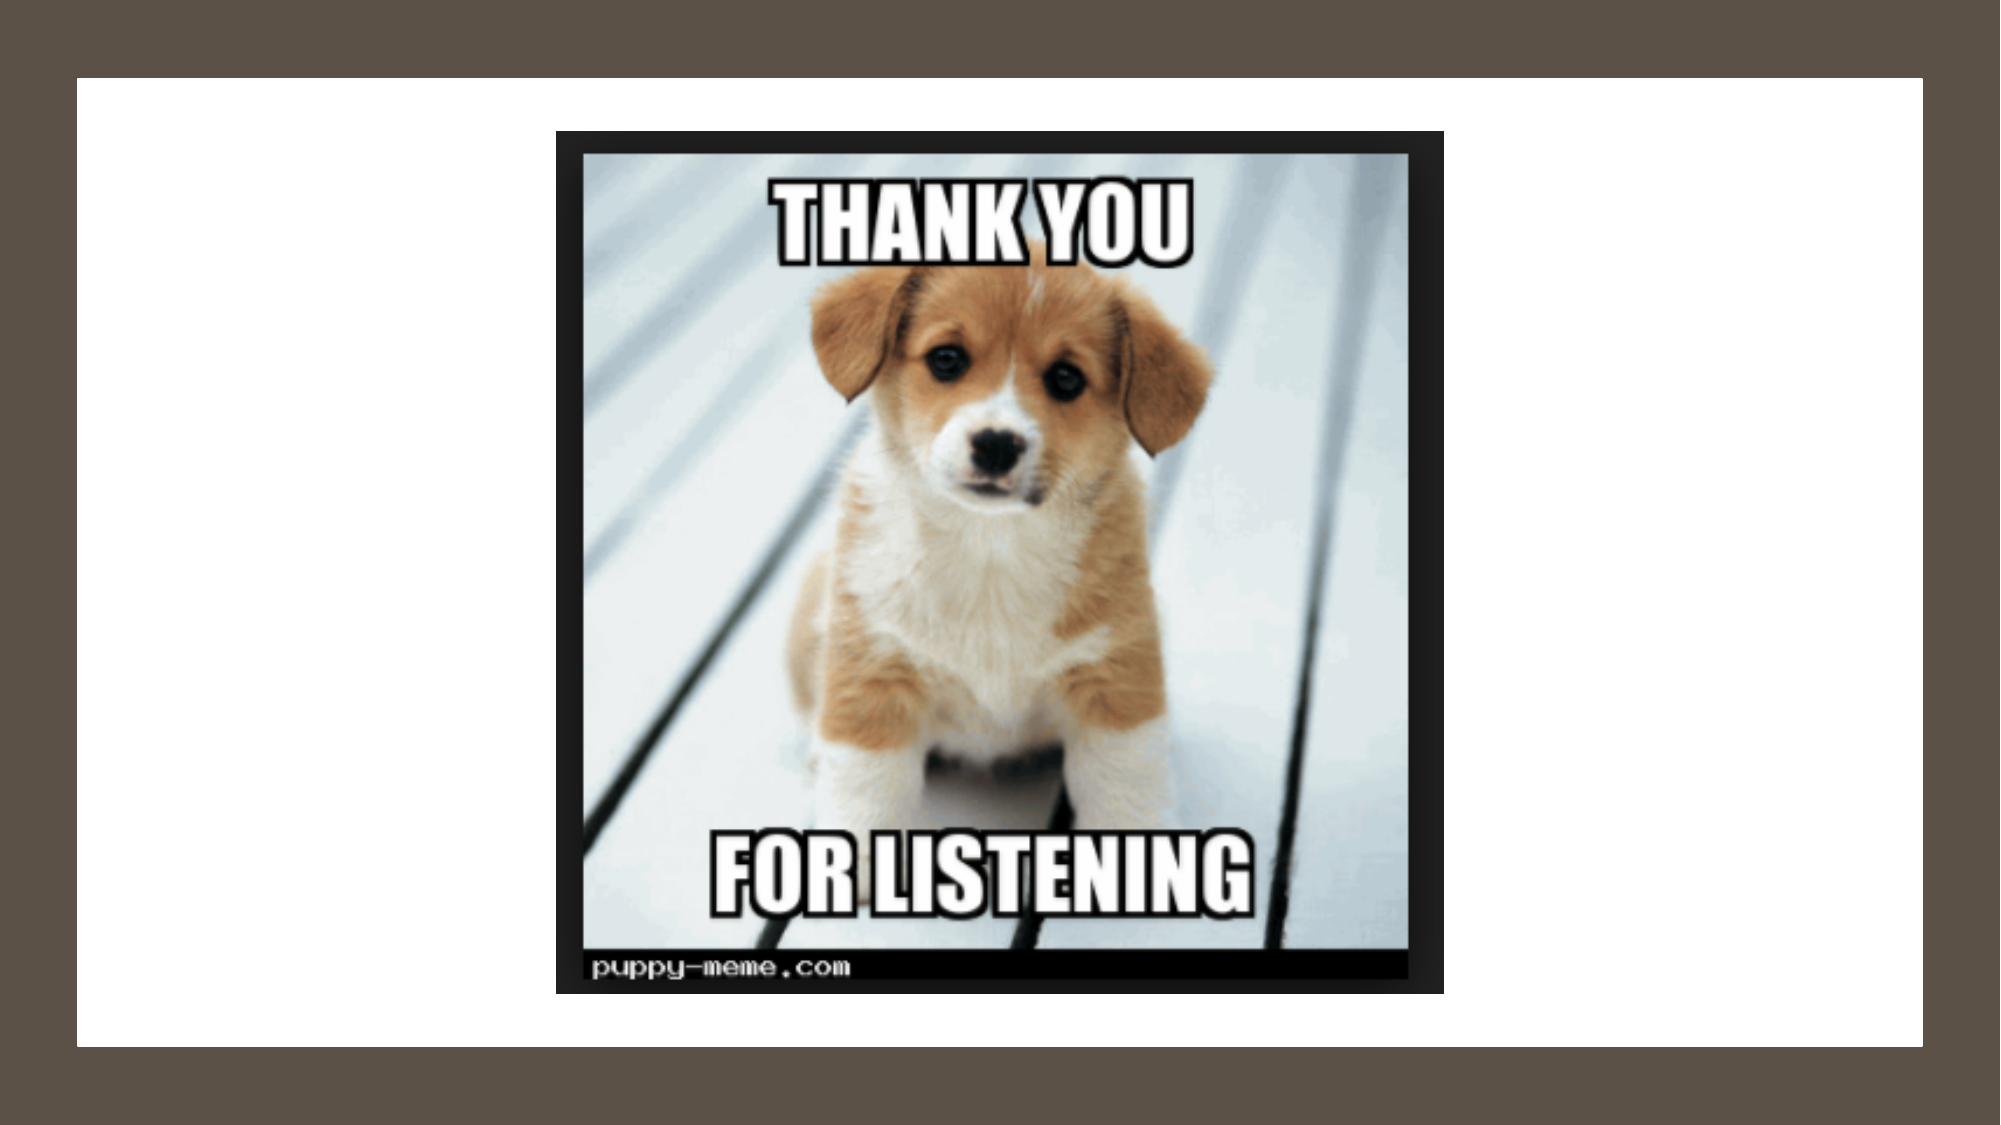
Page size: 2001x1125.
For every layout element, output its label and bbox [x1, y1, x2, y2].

text_box [77, 78, 1923, 1047]
text_box [0, 0, 2000, 1125]
list [556, 131, 1444, 994]
